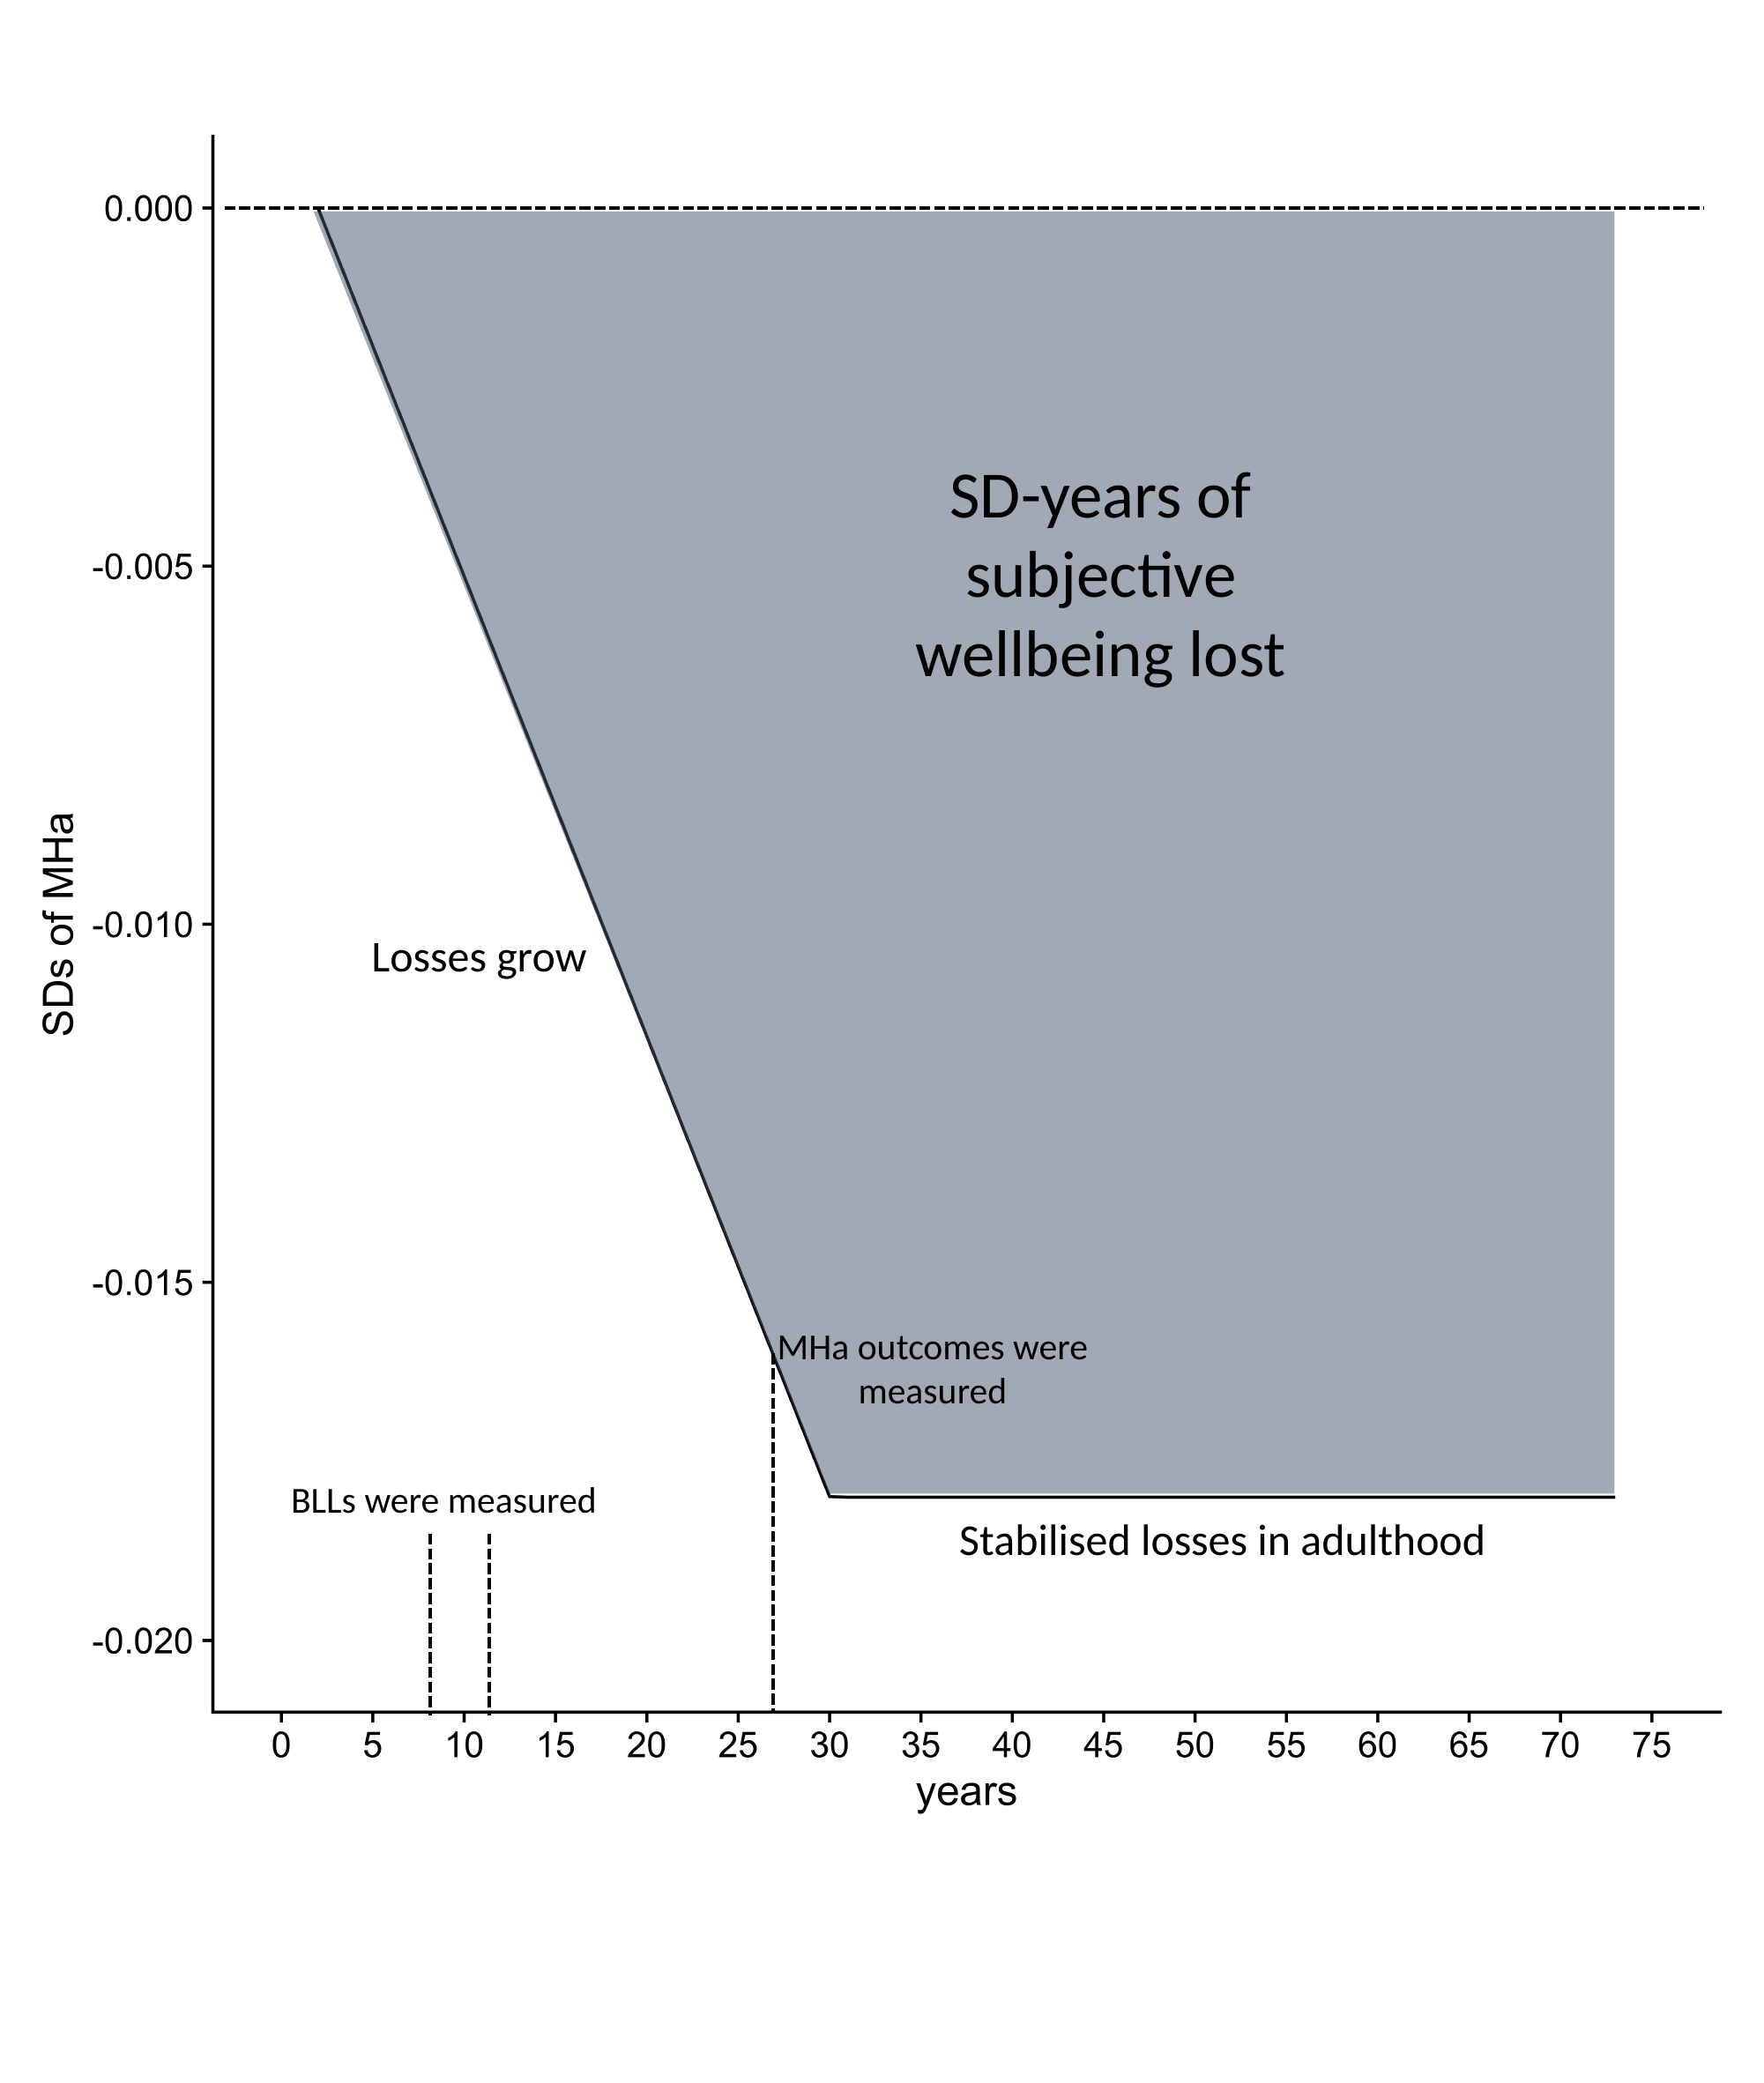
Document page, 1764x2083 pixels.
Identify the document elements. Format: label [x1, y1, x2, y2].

text_box [22, 115, 1741, 1834]
